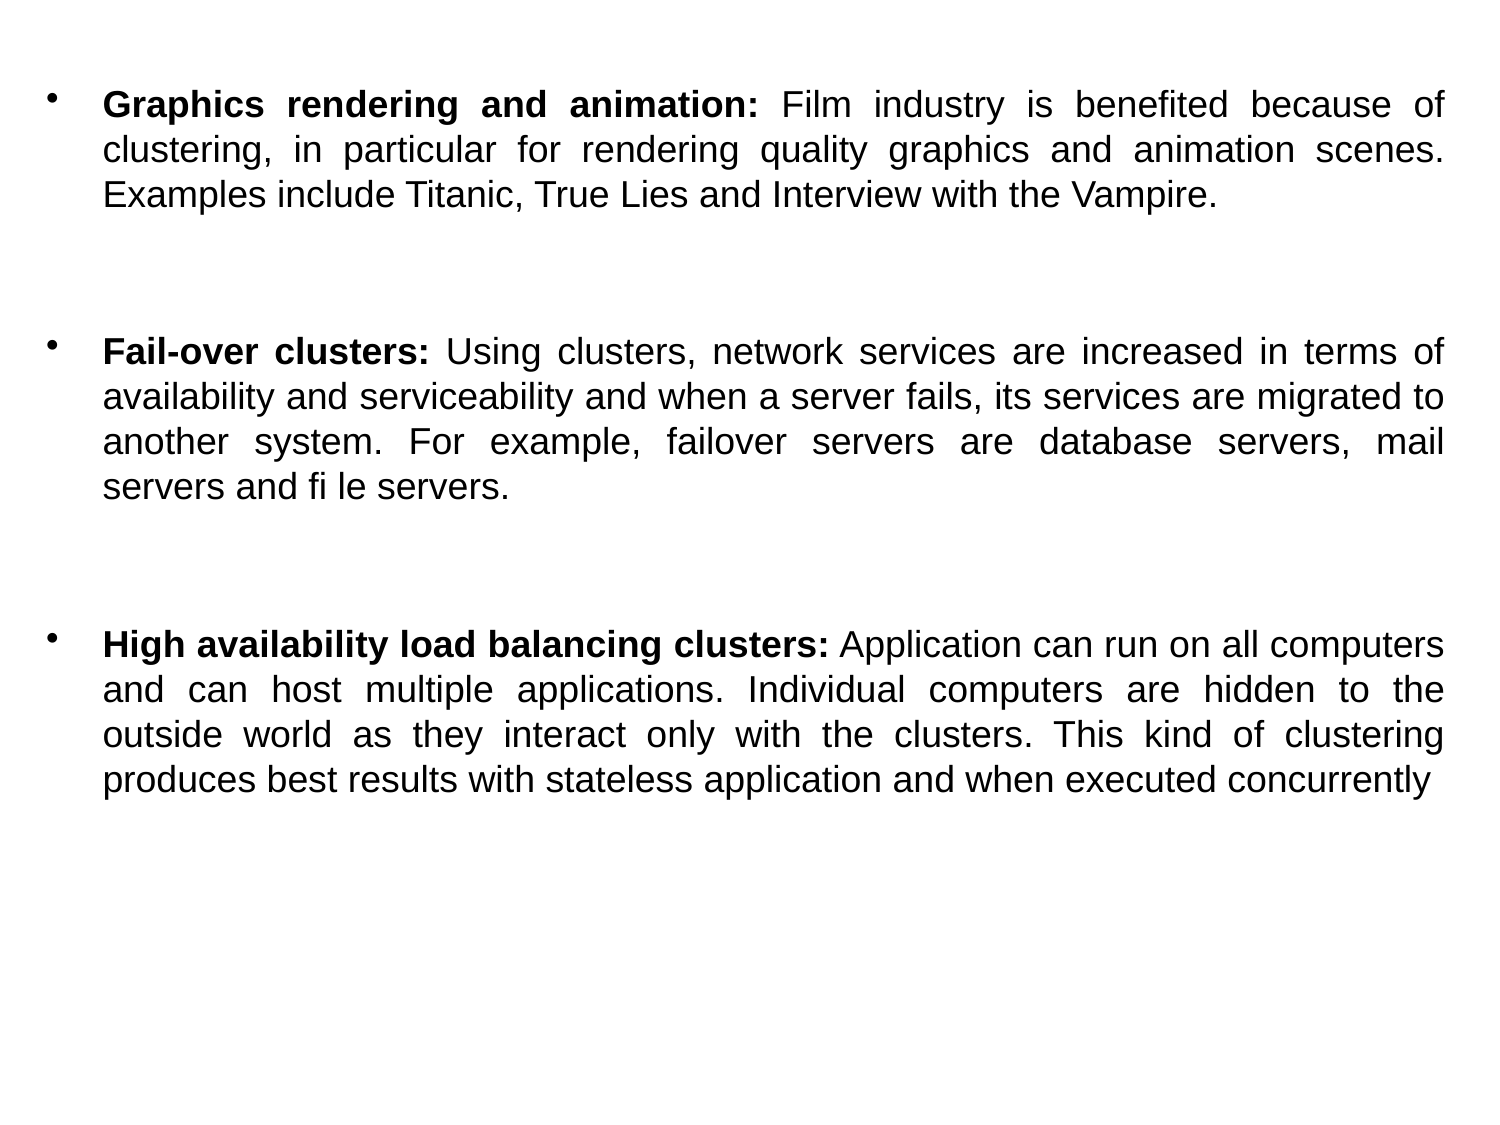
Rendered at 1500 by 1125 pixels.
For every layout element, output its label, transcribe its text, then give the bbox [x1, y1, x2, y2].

list Graphics rendering and animation: Film industry is benefited because of clustering, in particular for rendering quality graphics and animation scenes. Examples include Titanic, True Lies and Interview with the Vampire. Fail-over clusters: Using clusters, network services are increased in terms of availability and serviceability and when a server fails, its services are migrated to another system. For example, failover servers are database servers, mail servers and fi le servers. High availability load balancing clusters: Application can run on all computers and can host multiple applications. Individual computers are hidden to the outside world as they interact only with the clusters. This kind of clustering produces best results with stateless application and when executed concurrently [31, 72, 1461, 1006]
